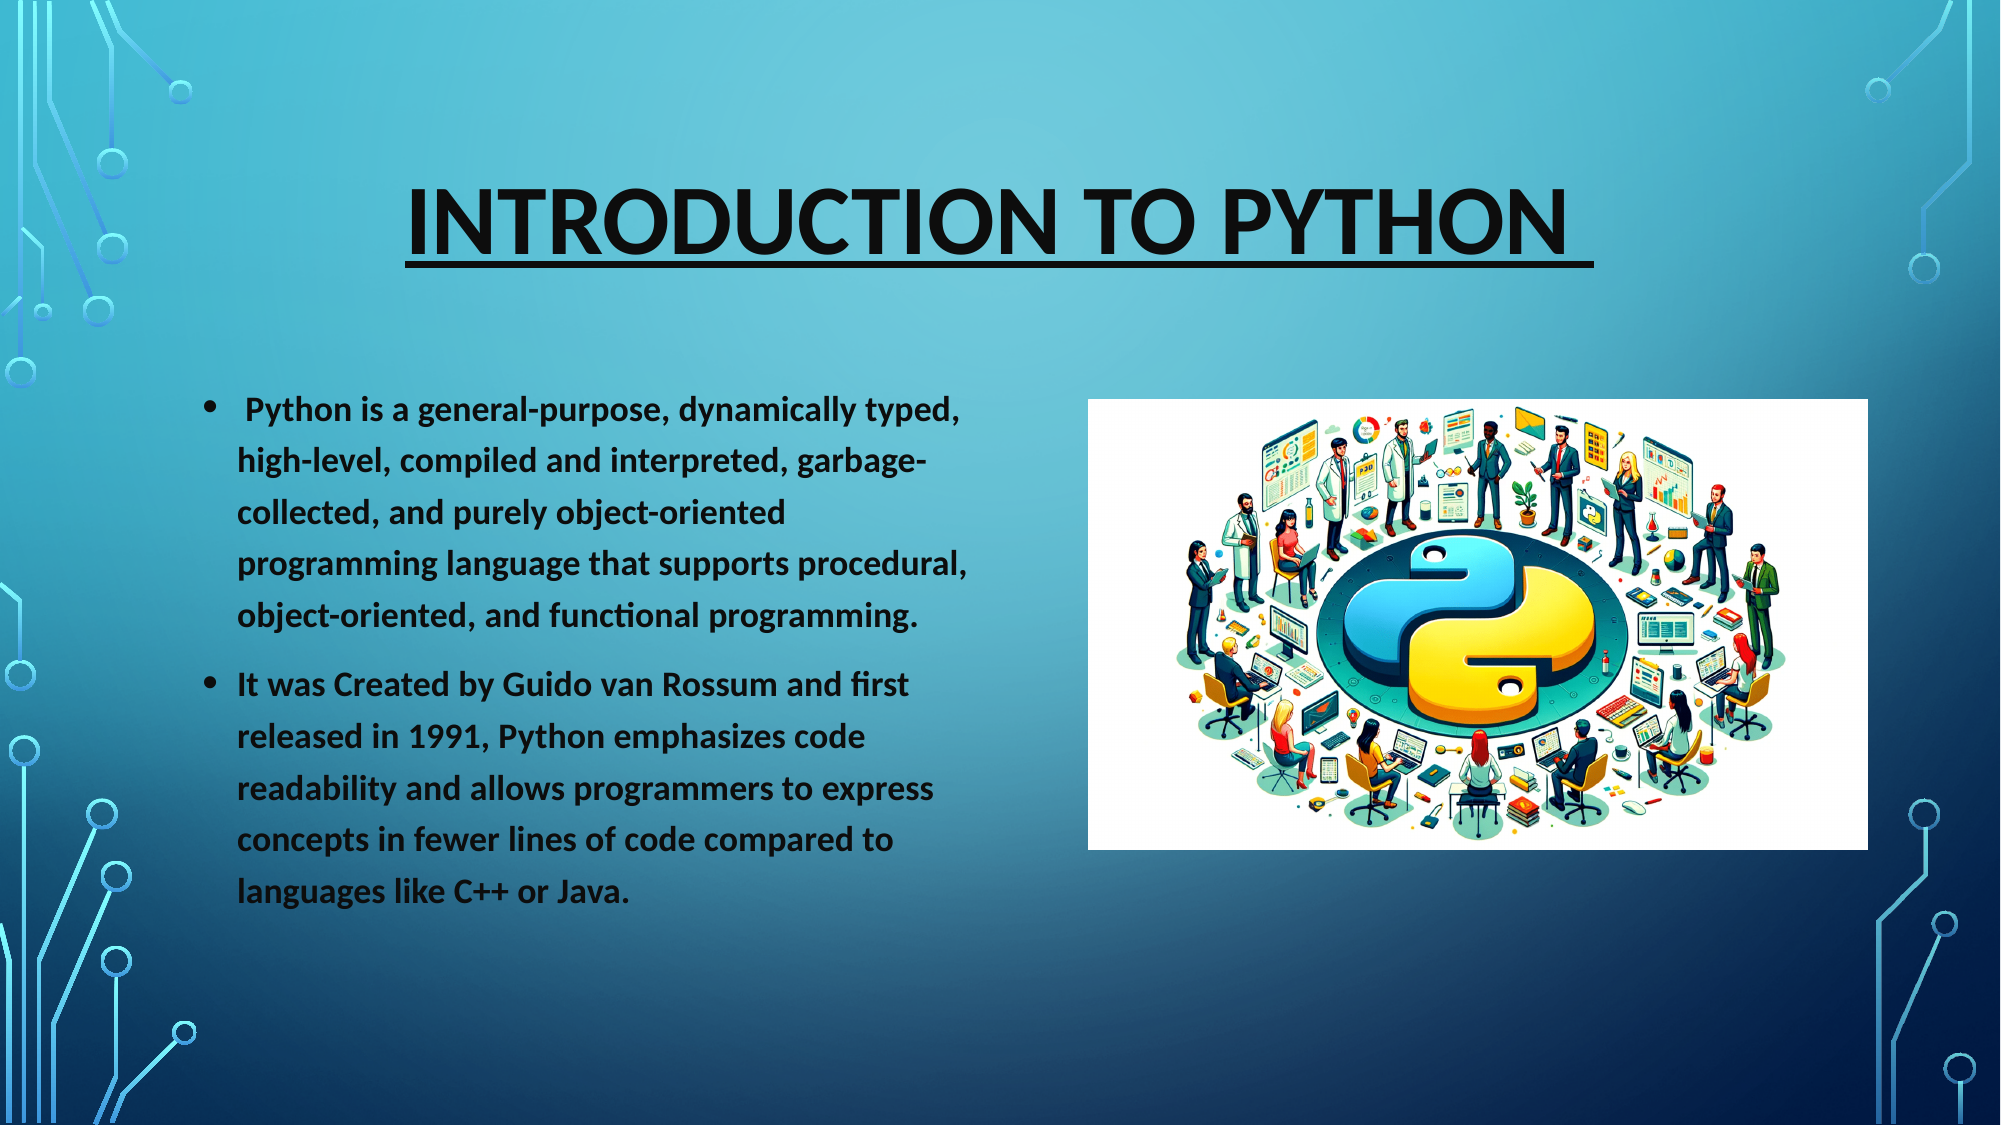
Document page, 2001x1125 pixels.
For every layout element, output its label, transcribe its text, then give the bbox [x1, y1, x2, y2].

title Introduction to python [187, 101, 1813, 344]
list Python is a general-purpose, dynamically typed, high-level, compiled and interpreted, garbage-collected, and purely object-oriented programming language that supports procedural, object-oriented, and functional programming. It was Created by Guido van Rossum and first released in 1991, Python emphasizes code readability and allows programmers to express concepts in fewer lines of code compared to languages like C++ or Java. [187, 369, 1000, 950]
picture [1088, 399, 1868, 850]
